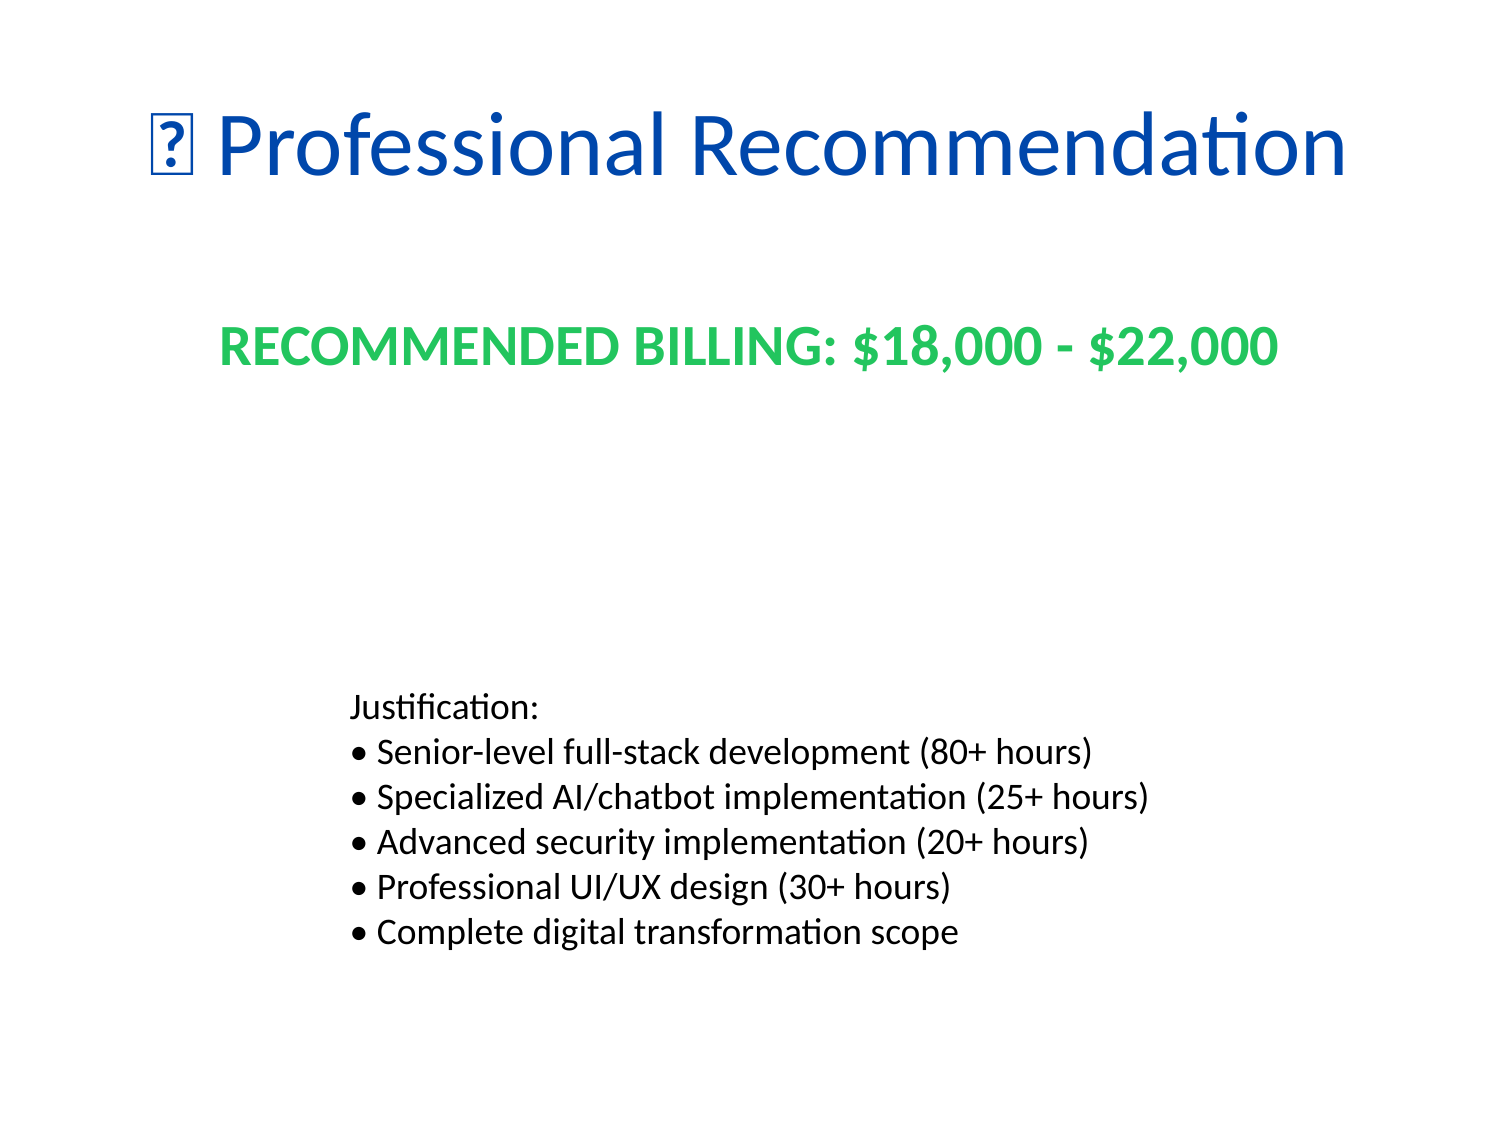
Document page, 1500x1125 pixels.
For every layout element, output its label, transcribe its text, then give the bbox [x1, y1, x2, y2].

text_box RECOMMENDED BILLING: $18,000 - $22,000 [204, 299, 1295, 385]
text_box Justification: • Senior-level full-stack development (80+ hours) • Specialized AI/chatbot implementation (25+ hours) • Advanced security implementation (20+ hours) • Professional UI/UX design (30+ hours) • Complete digital transformation scope [334, 674, 1166, 960]
title 💼 Professional Recommendation [75, 45, 1425, 233]
